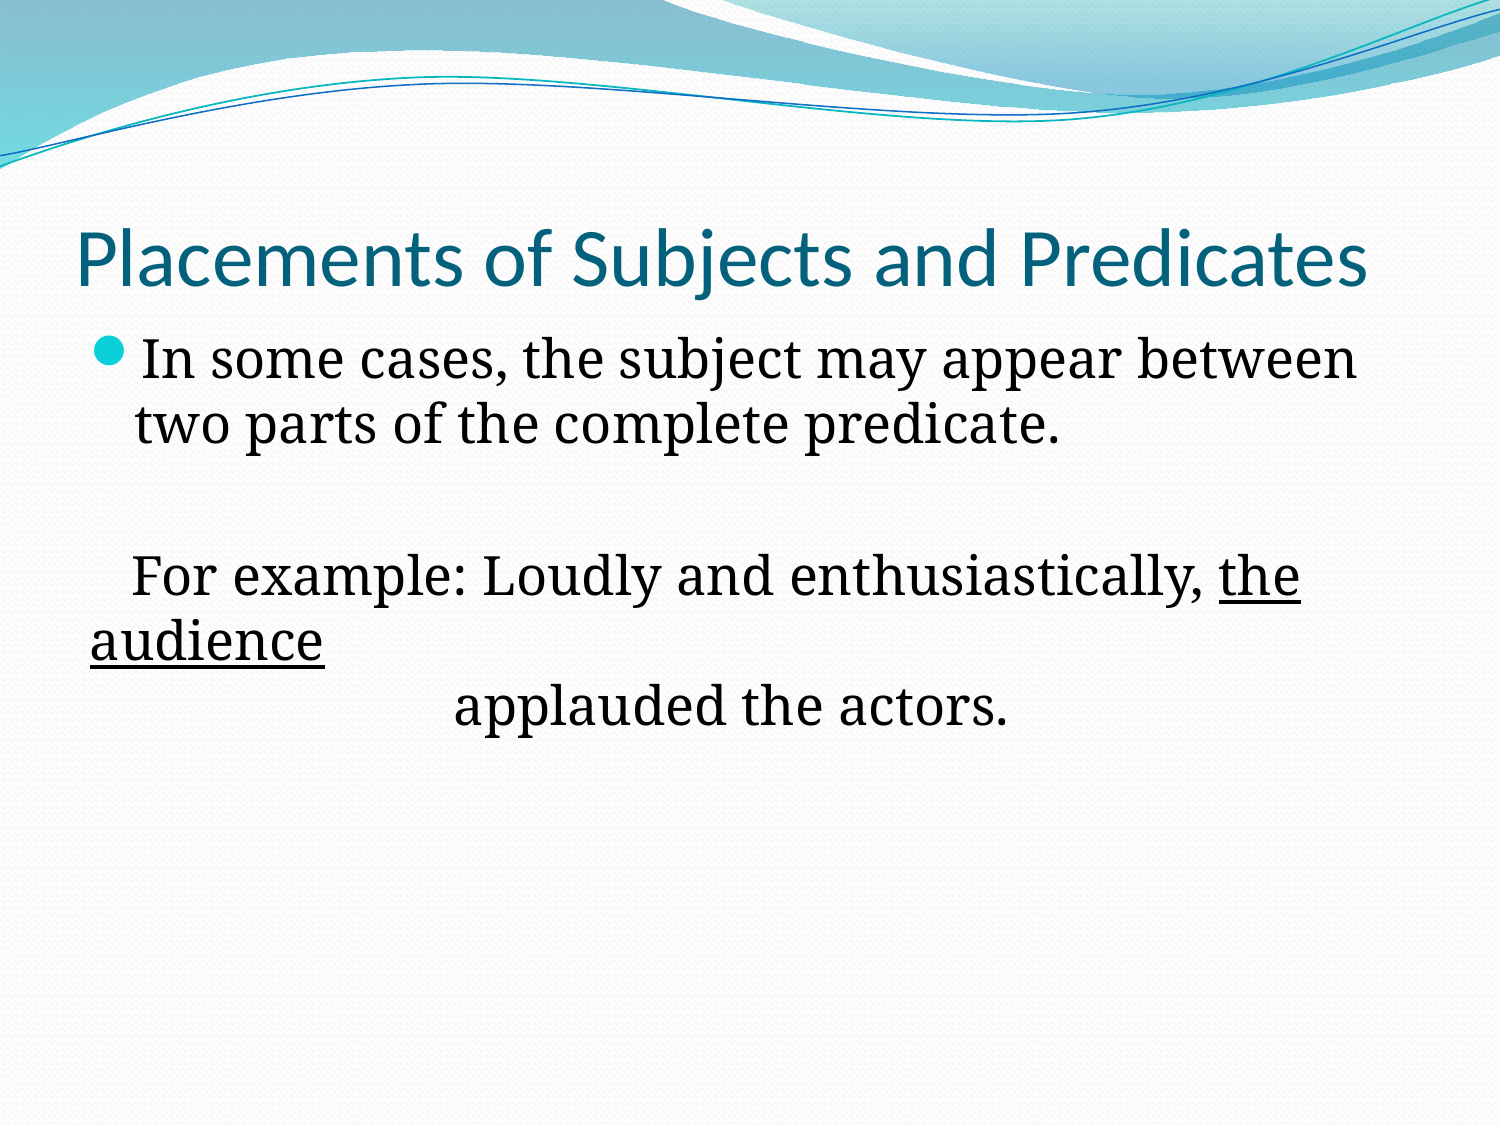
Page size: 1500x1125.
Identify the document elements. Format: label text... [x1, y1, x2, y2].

title Placements of Subjects and Predicates [75, 115, 1425, 303]
list In some cases, the subject may appear between two parts of the complete predicate. For example: Loudly and enthusiastically, the audience applauded the actors. [75, 317, 1425, 1038]
